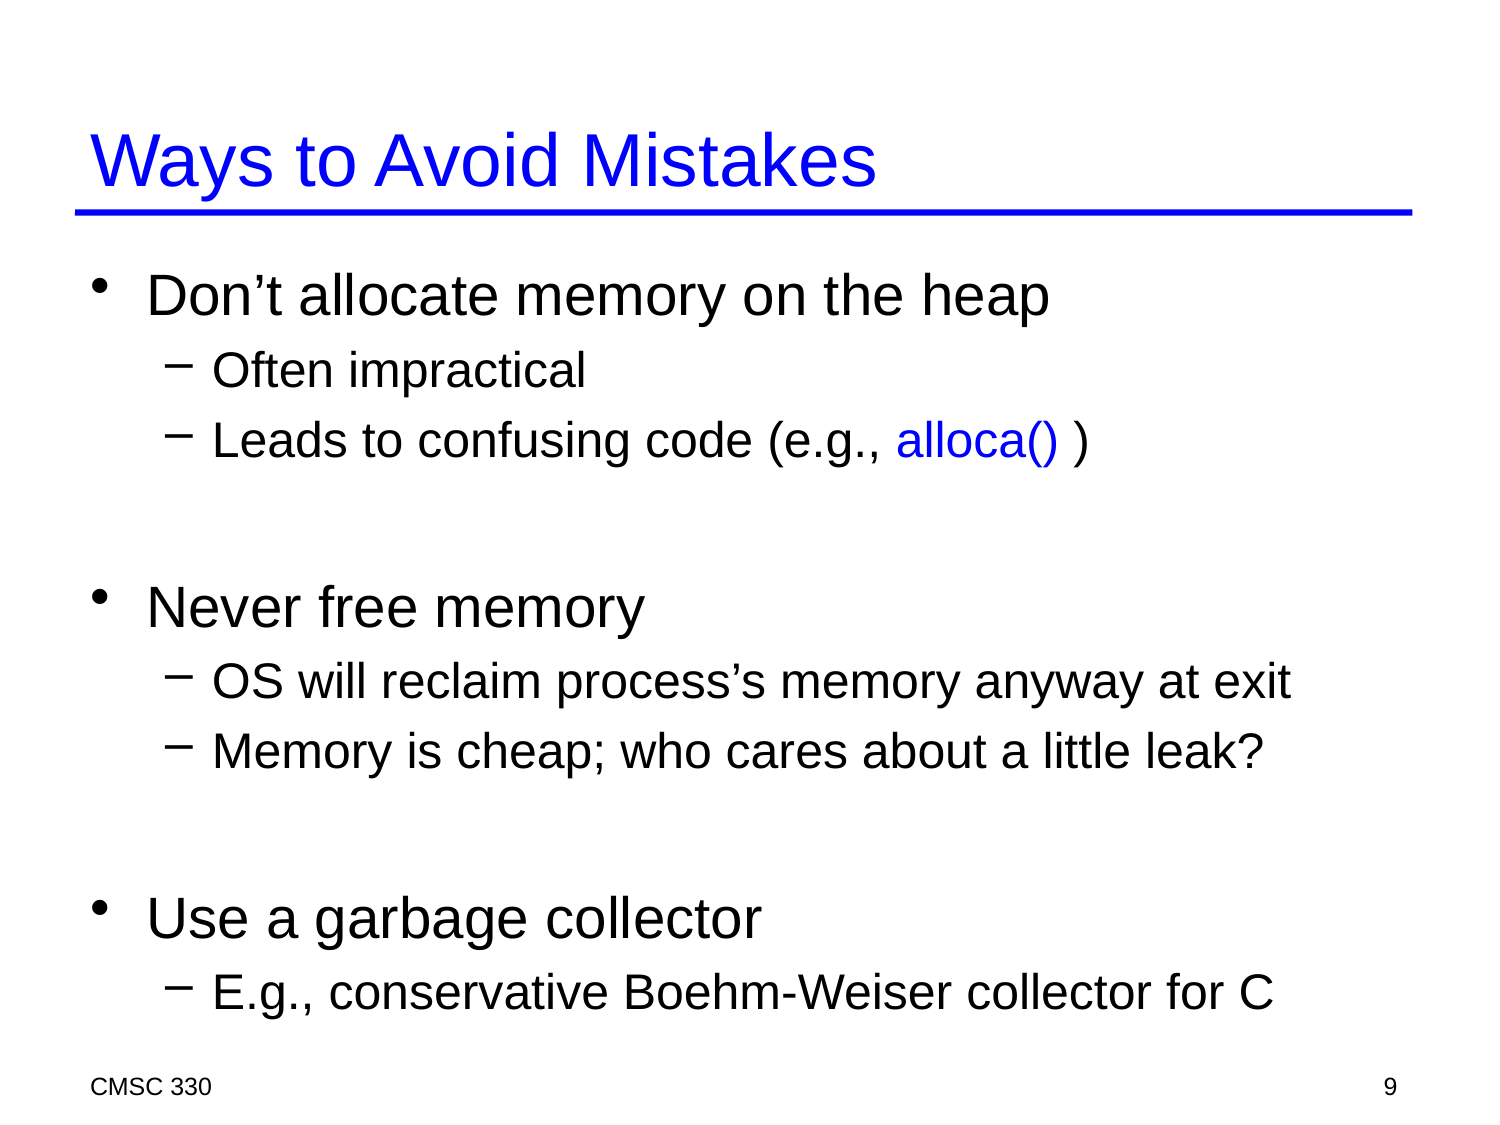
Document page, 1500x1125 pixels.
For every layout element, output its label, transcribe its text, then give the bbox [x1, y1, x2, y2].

title Ways to Avoid Mistakes [74, 99, 1413, 213]
slide_number 9 [1099, 1062, 1413, 1101]
footer CMSC 330 [74, 1062, 988, 1101]
list Don’t allocate memory on the heap Often impractical Leads to confusing code (e.g., alloca() ) Never free memory OS will reclaim process’s memory anyway at exit Memory is cheap; who cares about a little leak? Use a garbage collector E.g., conservative Boehm-Weiser collector for C [74, 249, 1413, 1051]
